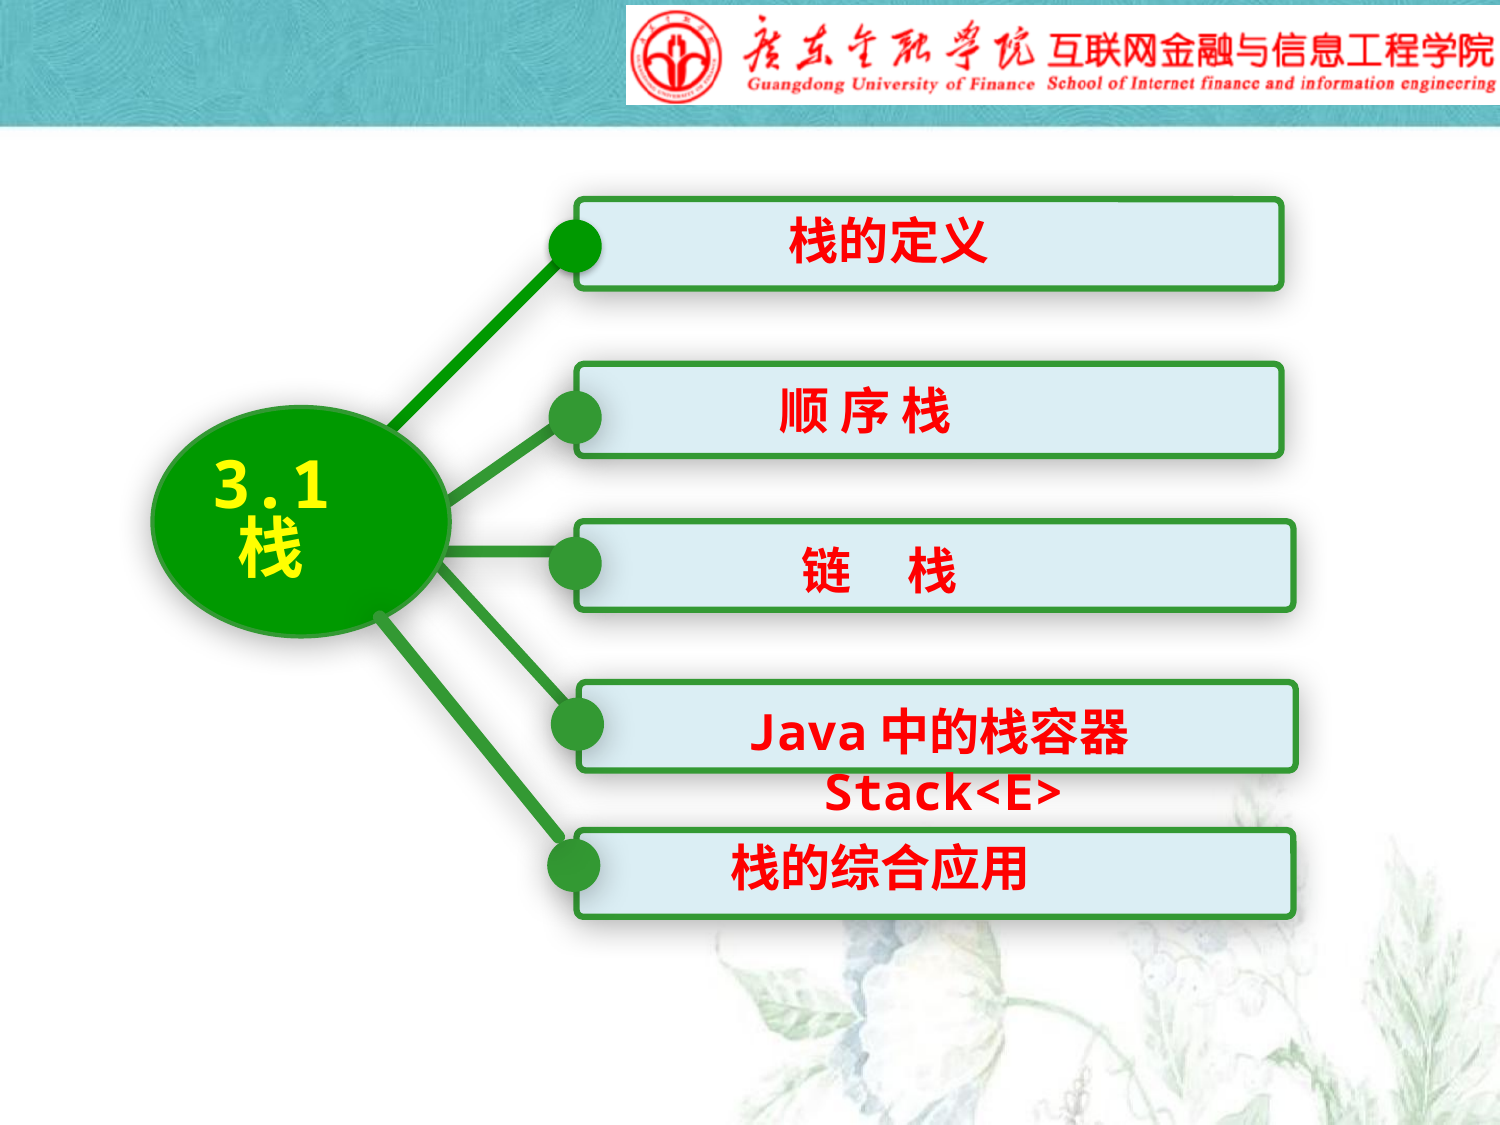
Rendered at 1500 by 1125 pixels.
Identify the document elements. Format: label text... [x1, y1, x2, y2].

text_box [464, 435, 537, 496]
text_box [550, 696, 605, 752]
text_box [471, 544, 536, 559]
text_box [457, 579, 556, 693]
text_box [580, 829, 1295, 918]
text_box [580, 681, 1297, 772]
text_box [406, 264, 554, 405]
picture [0, 0, 1500, 1125]
text_box 链 栈 [616, 531, 1143, 607]
text_box [392, 645, 566, 845]
text_box [547, 536, 603, 591]
text_box [575, 363, 1283, 457]
text_box 栈的综合应用 [605, 829, 1157, 904]
text_box [575, 198, 1283, 290]
text_box Java中的栈容器Stack<E> [618, 692, 1270, 828]
text_box [578, 520, 1295, 611]
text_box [143, 406, 450, 637]
text_box 顺 序 栈 [607, 371, 1124, 447]
text_box 栈的定义 [608, 213, 1170, 277]
text_box [547, 218, 603, 274]
text_box [547, 390, 603, 445]
text_box [546, 838, 602, 893]
